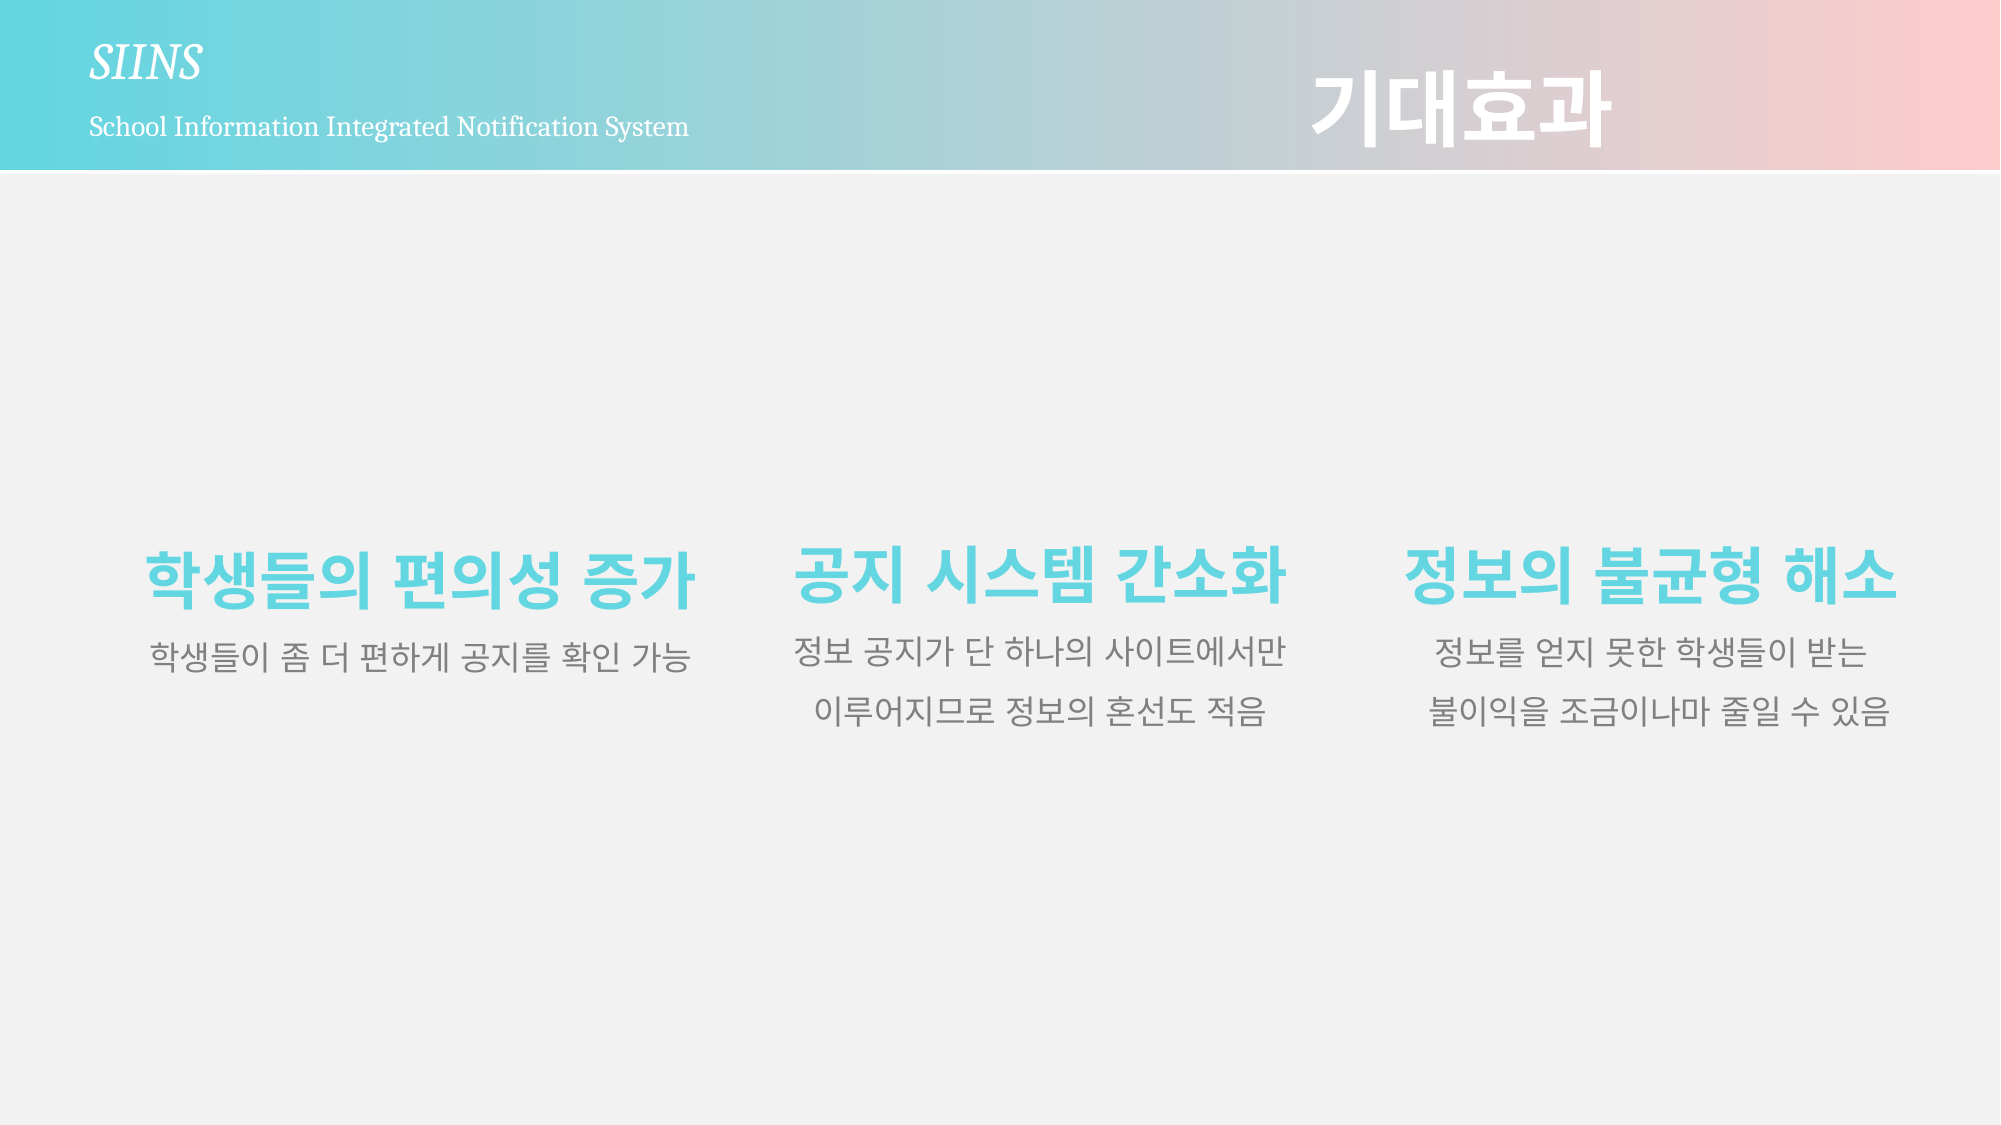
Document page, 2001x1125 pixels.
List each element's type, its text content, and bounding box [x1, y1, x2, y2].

text_box 공지 시스템 간소화 정보 공지가 단 하나의 사이트에서만 이루어지므로 정보의 혼선도 적음 [743, 491, 1339, 739]
text_box 기대효과 [975, 0, 1948, 165]
text_box 학생들의 편의성 증가 학생들이 좀 더 편하게 공지를 확인 가능 [87, 497, 743, 685]
text_box SIINS School Information Integrated Notification System [0, 0, 2000, 171]
text_box 정보의 불균형 해소 정보를 얻지 못한 학생들이 받는 불이익을 조금이나마 줄일 수 있음 [1354, 491, 1949, 739]
